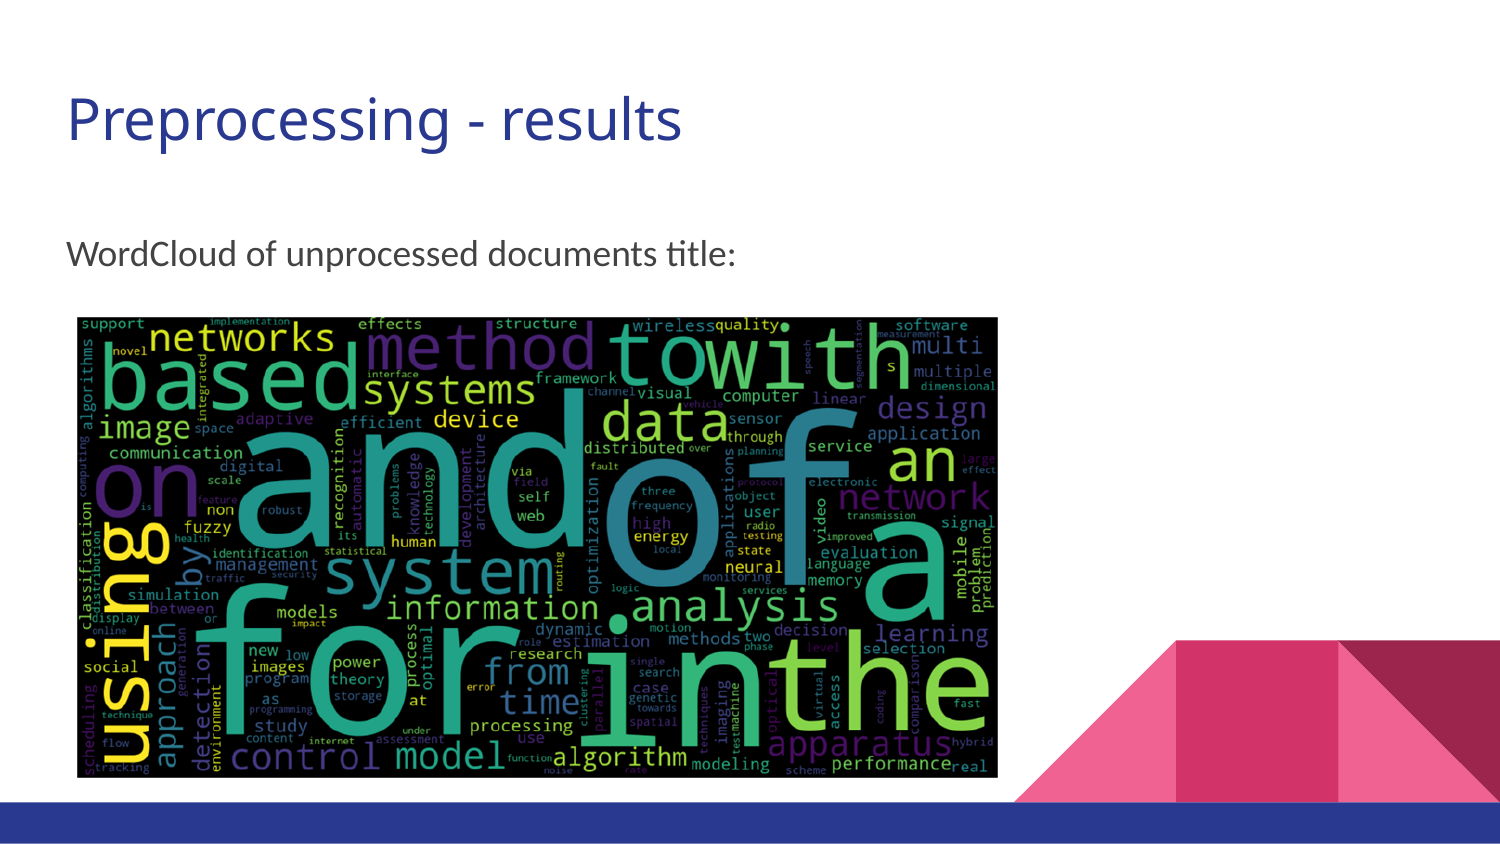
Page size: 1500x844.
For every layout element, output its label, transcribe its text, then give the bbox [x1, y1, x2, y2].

title Preprocessing - results [51, 67, 1449, 167]
picture [71, 311, 1003, 783]
list WordCloud of unprocessed documents title: [51, 211, 1449, 339]
